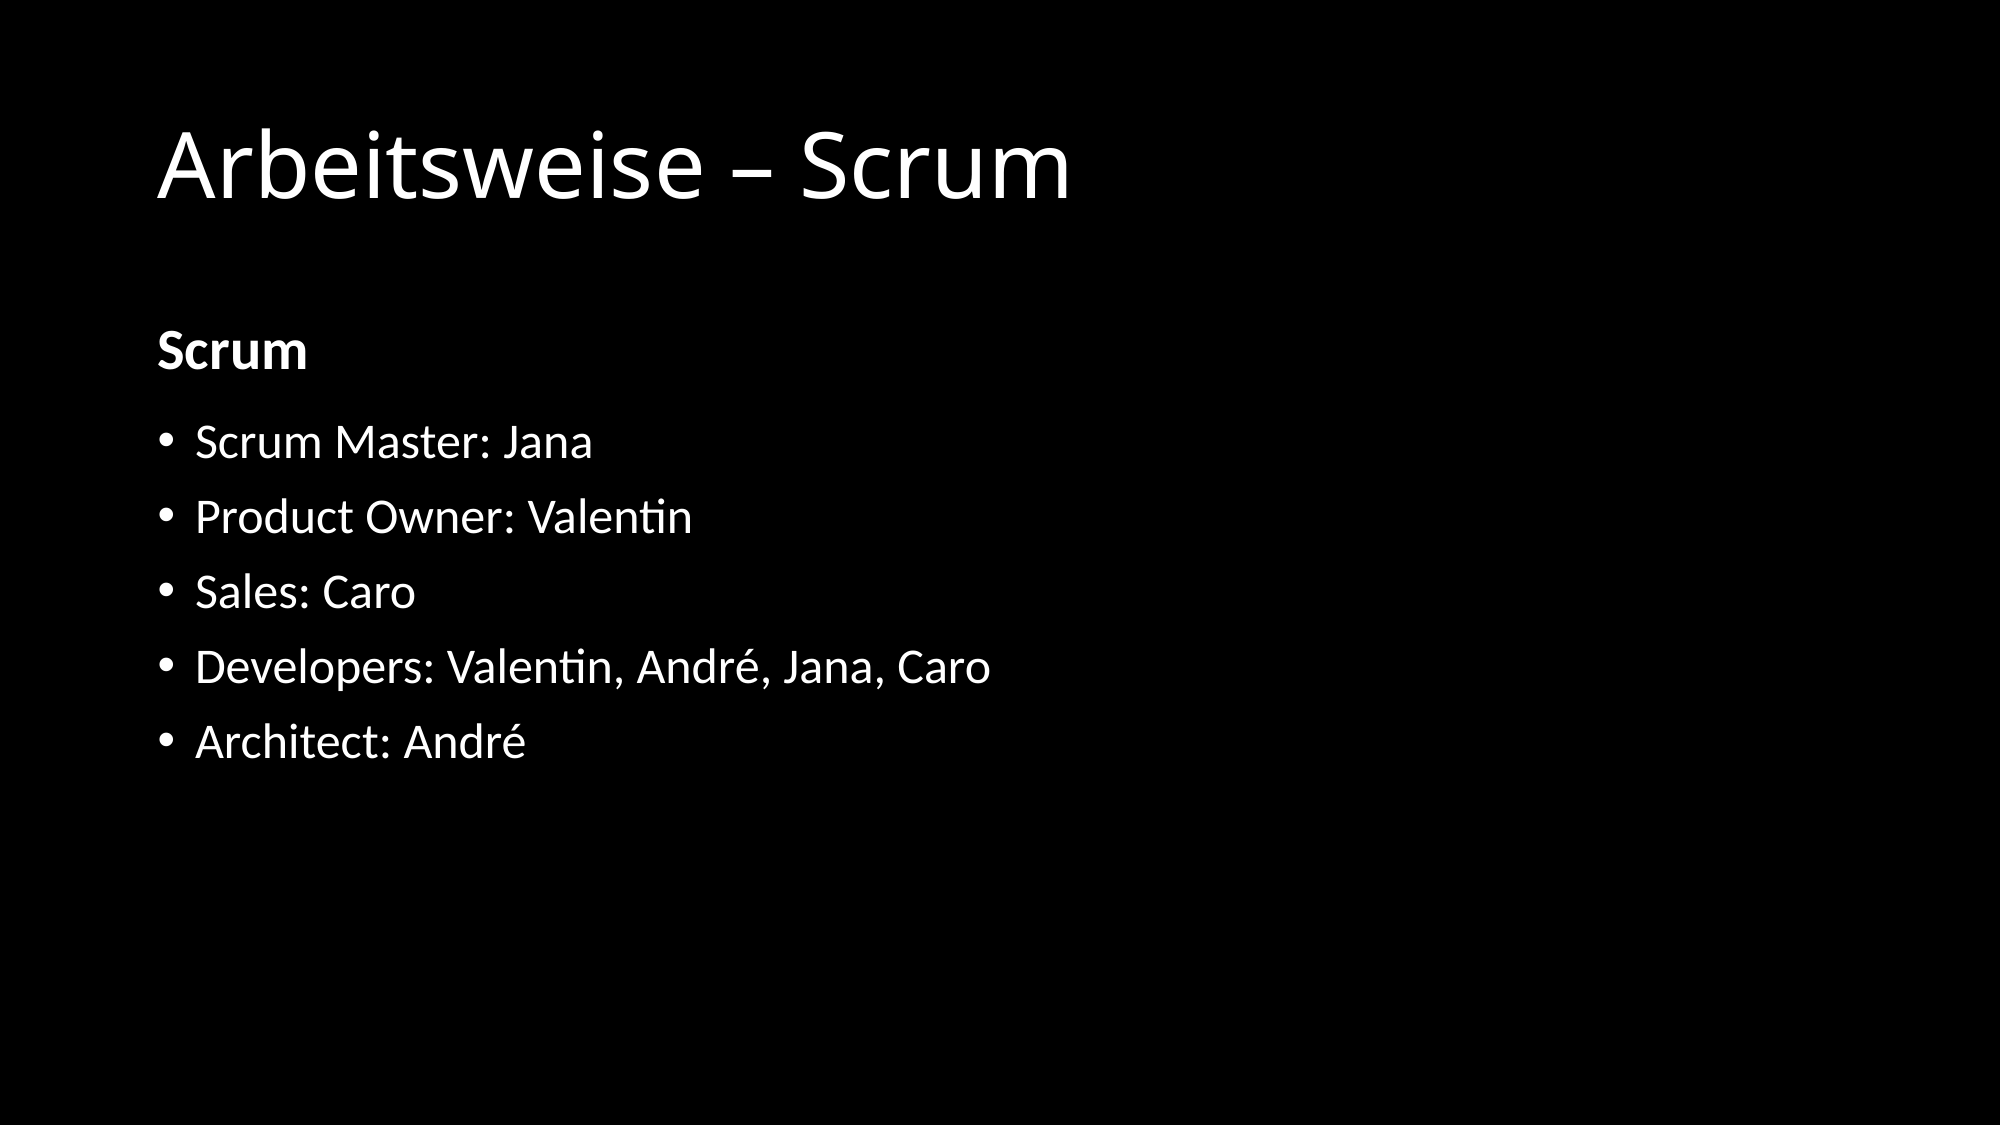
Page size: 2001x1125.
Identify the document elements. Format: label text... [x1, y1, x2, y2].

title Arbeitsweise – Scrum [137, 59, 1863, 278]
list Scrum Scrum Master: Jana Product Owner: Valentin Sales: Caro Developers: Valentin, André, Jana, Caro Architect: André [137, 299, 1863, 1014]
